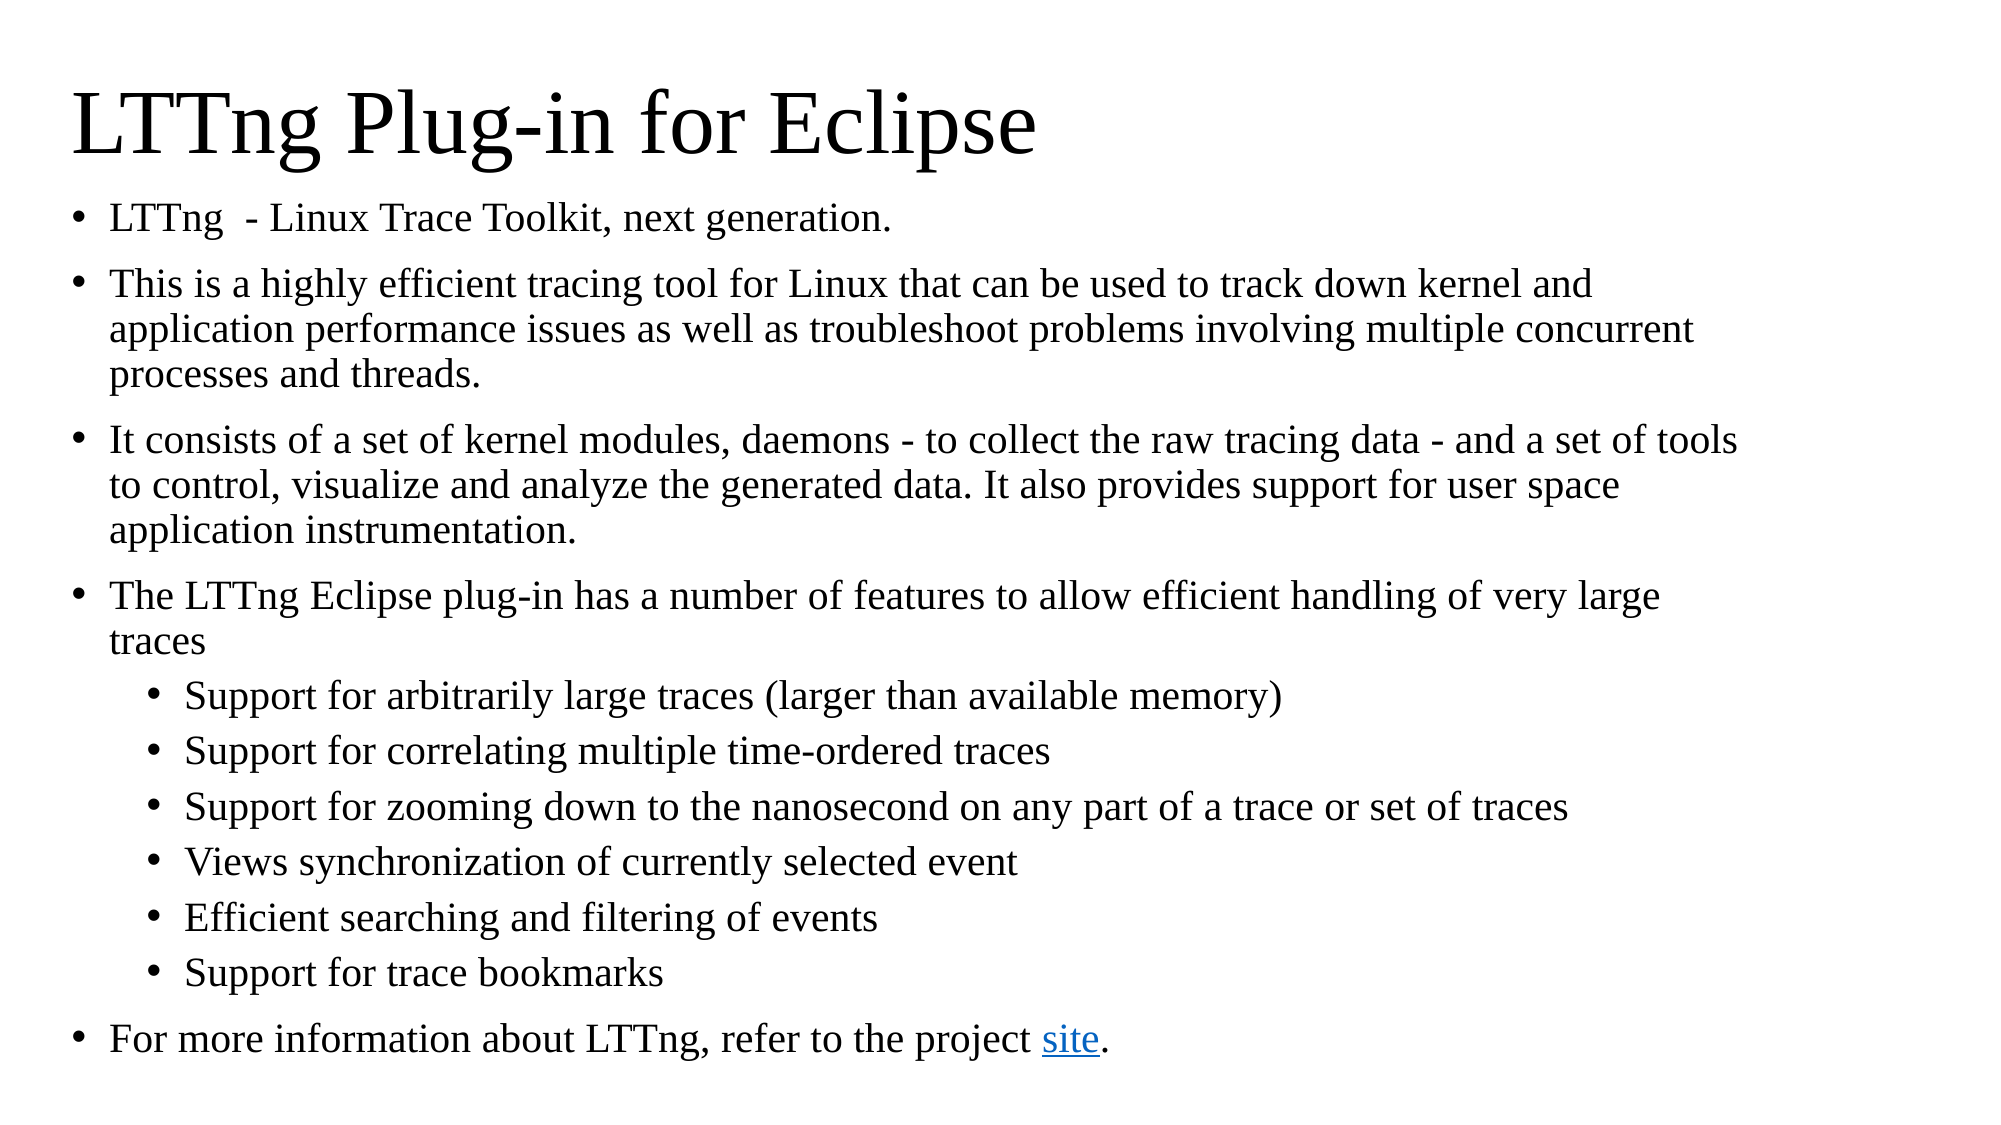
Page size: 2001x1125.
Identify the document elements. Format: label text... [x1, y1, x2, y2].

title LTTng Plug-in for Eclipse [56, 59, 1927, 189]
list LTTng - Linux Trace Toolkit, next generation. This is a highly efficient tracing tool for Linux that can be used to track down kernel and application performance issues as well as troubleshoot problems involving multiple concurrent processes and threads. It consists of a set of kernel modules, daemons - to collect the raw tracing data - and a set of tools to control, visualize and analyze the generated data. It also provides support for user space application instrumentation. The LTTng Eclipse plug-in has a number of features to allow efficient handling of very large traces Support for arbitrarily large traces (larger than available memory) Support for correlating multiple time-ordered traces Support for zooming down to the nanosecond on any part of a trace or set of traces Views synchronization of currently selected event Efficient searching and filtering of events Support for trace bookmarks For more information about LTTng, refer to the project site. [56, 188, 1782, 1074]
